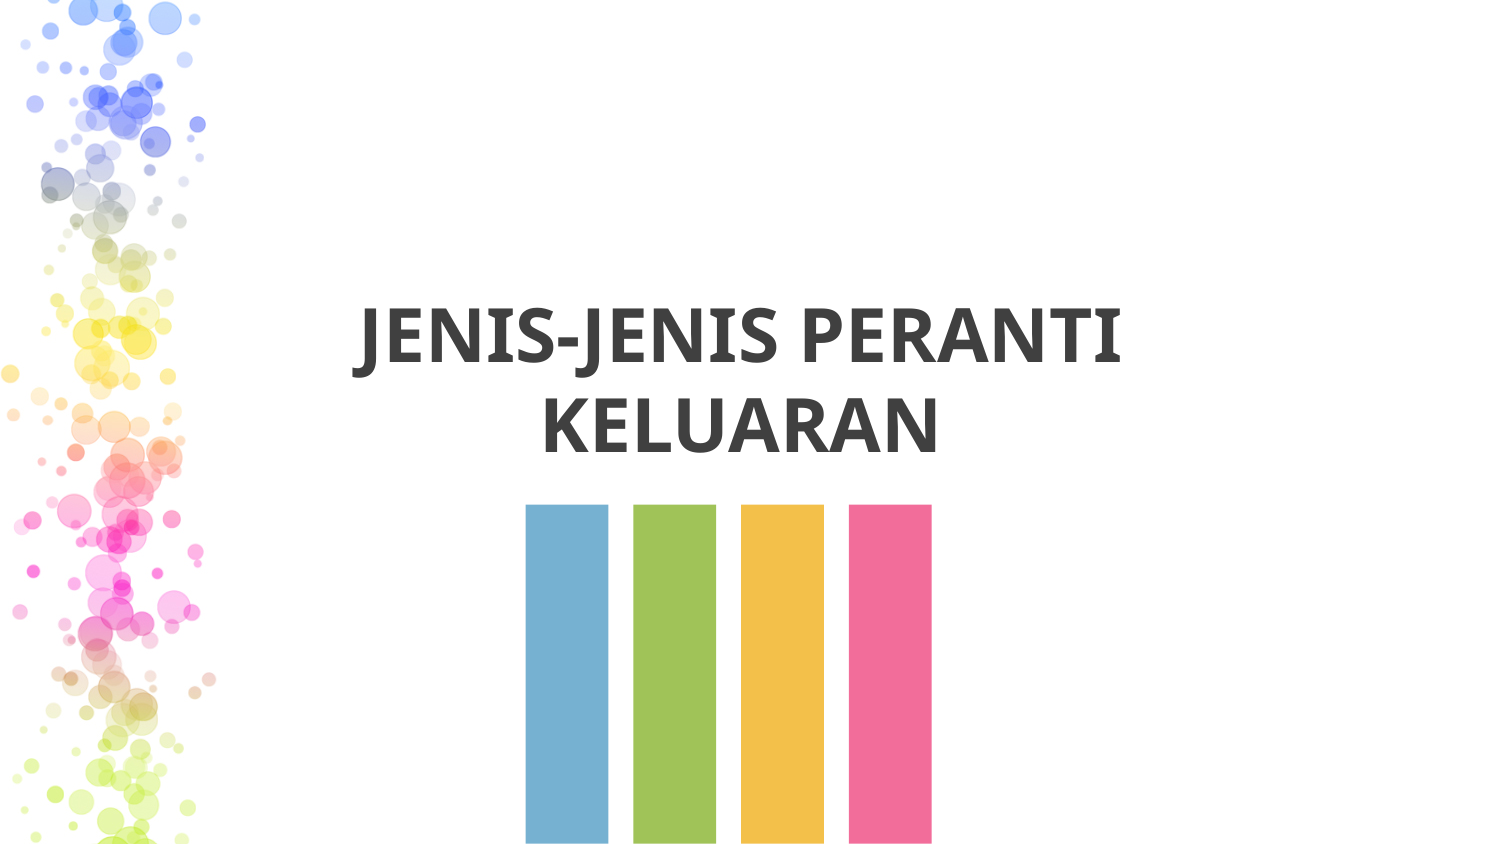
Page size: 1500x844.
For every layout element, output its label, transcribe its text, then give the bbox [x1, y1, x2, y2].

picture [0, 0, 1500, 844]
title JENIS-JENIS PERANTI KELUARAN [171, 332, 1312, 422]
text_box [558, 470, 899, 844]
